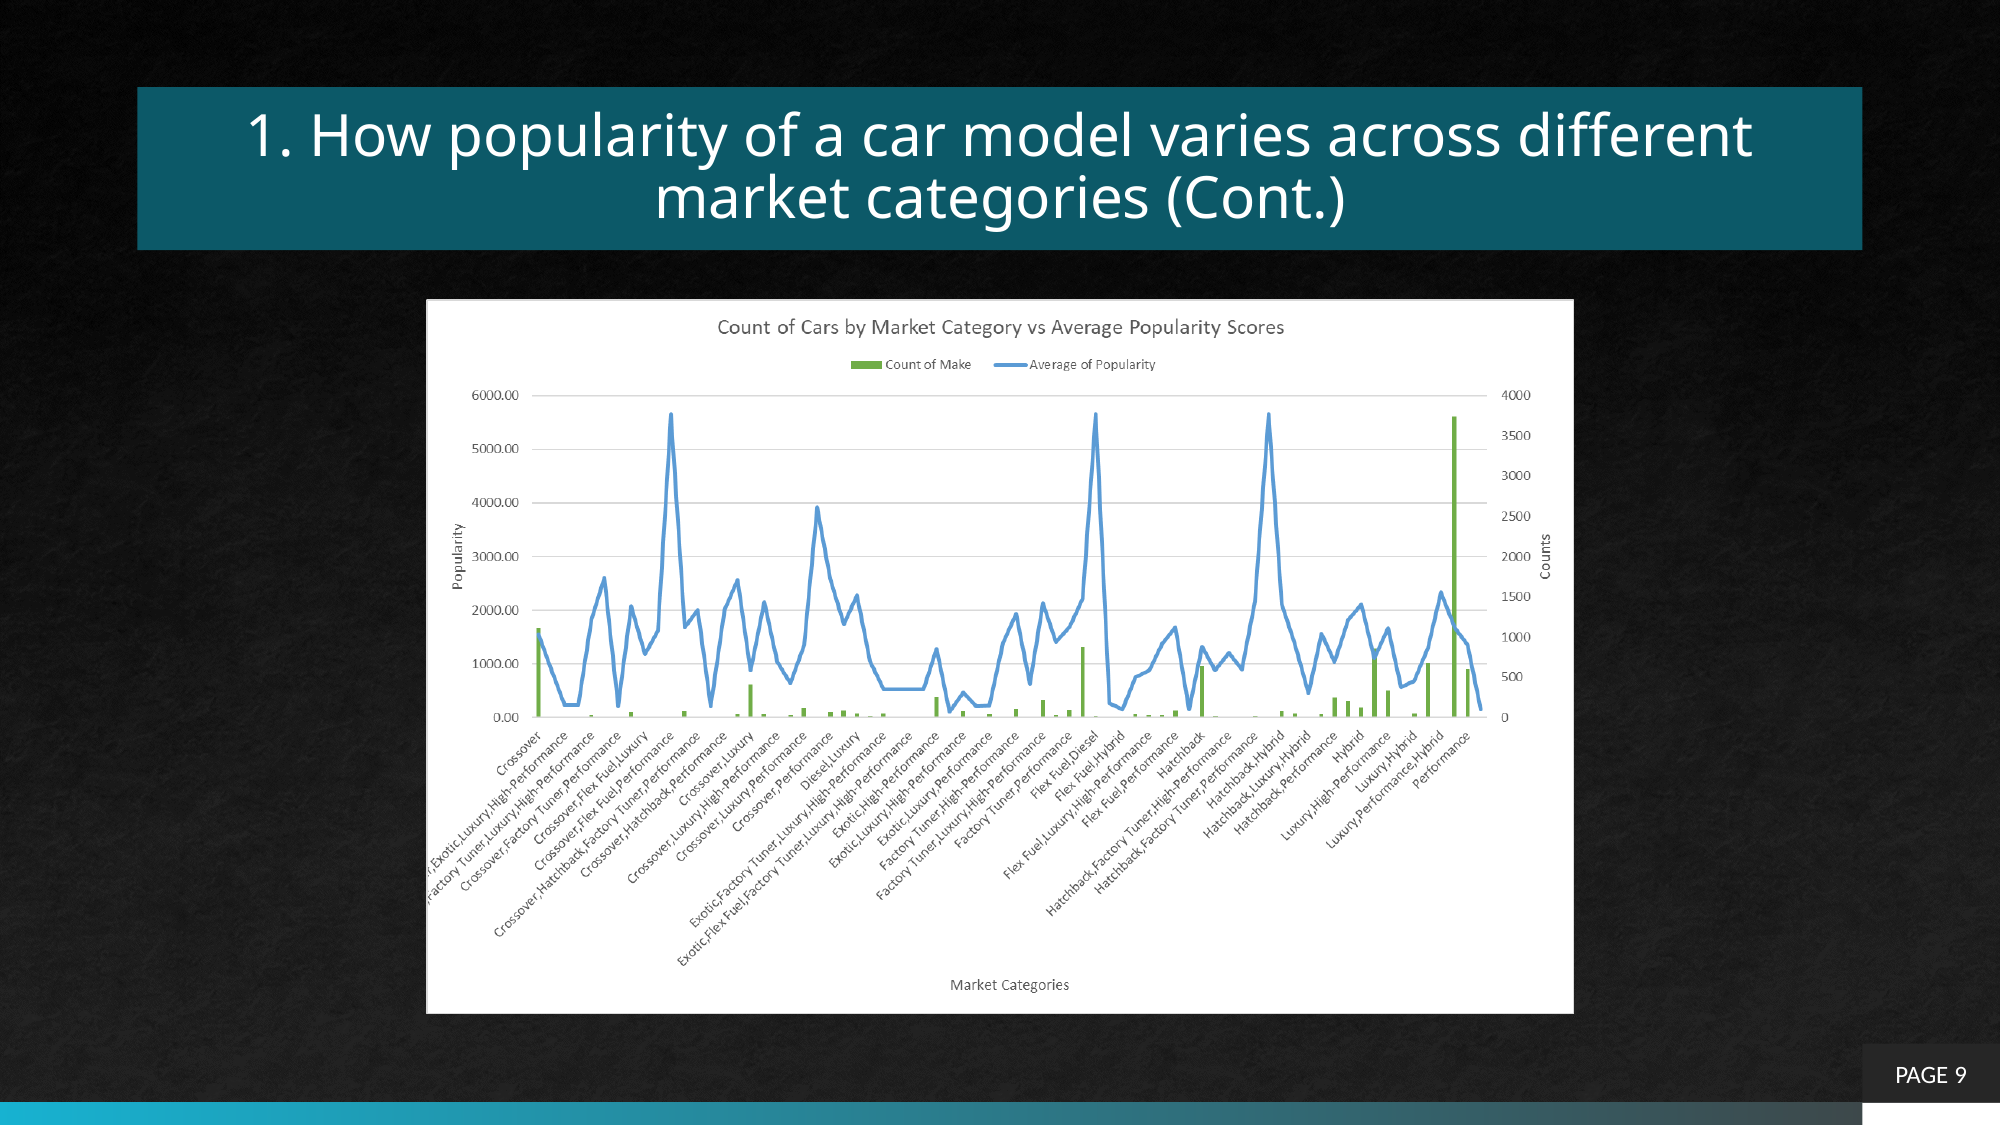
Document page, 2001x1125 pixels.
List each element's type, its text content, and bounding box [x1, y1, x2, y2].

picture [0, 0, 2000, 1103]
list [426, 299, 1574, 1014]
slide_number PAGE 9 [1862, 1043, 2000, 1103]
title 1. How popularity of a car model varies across different market categories (Cont.) [137, 87, 1863, 251]
